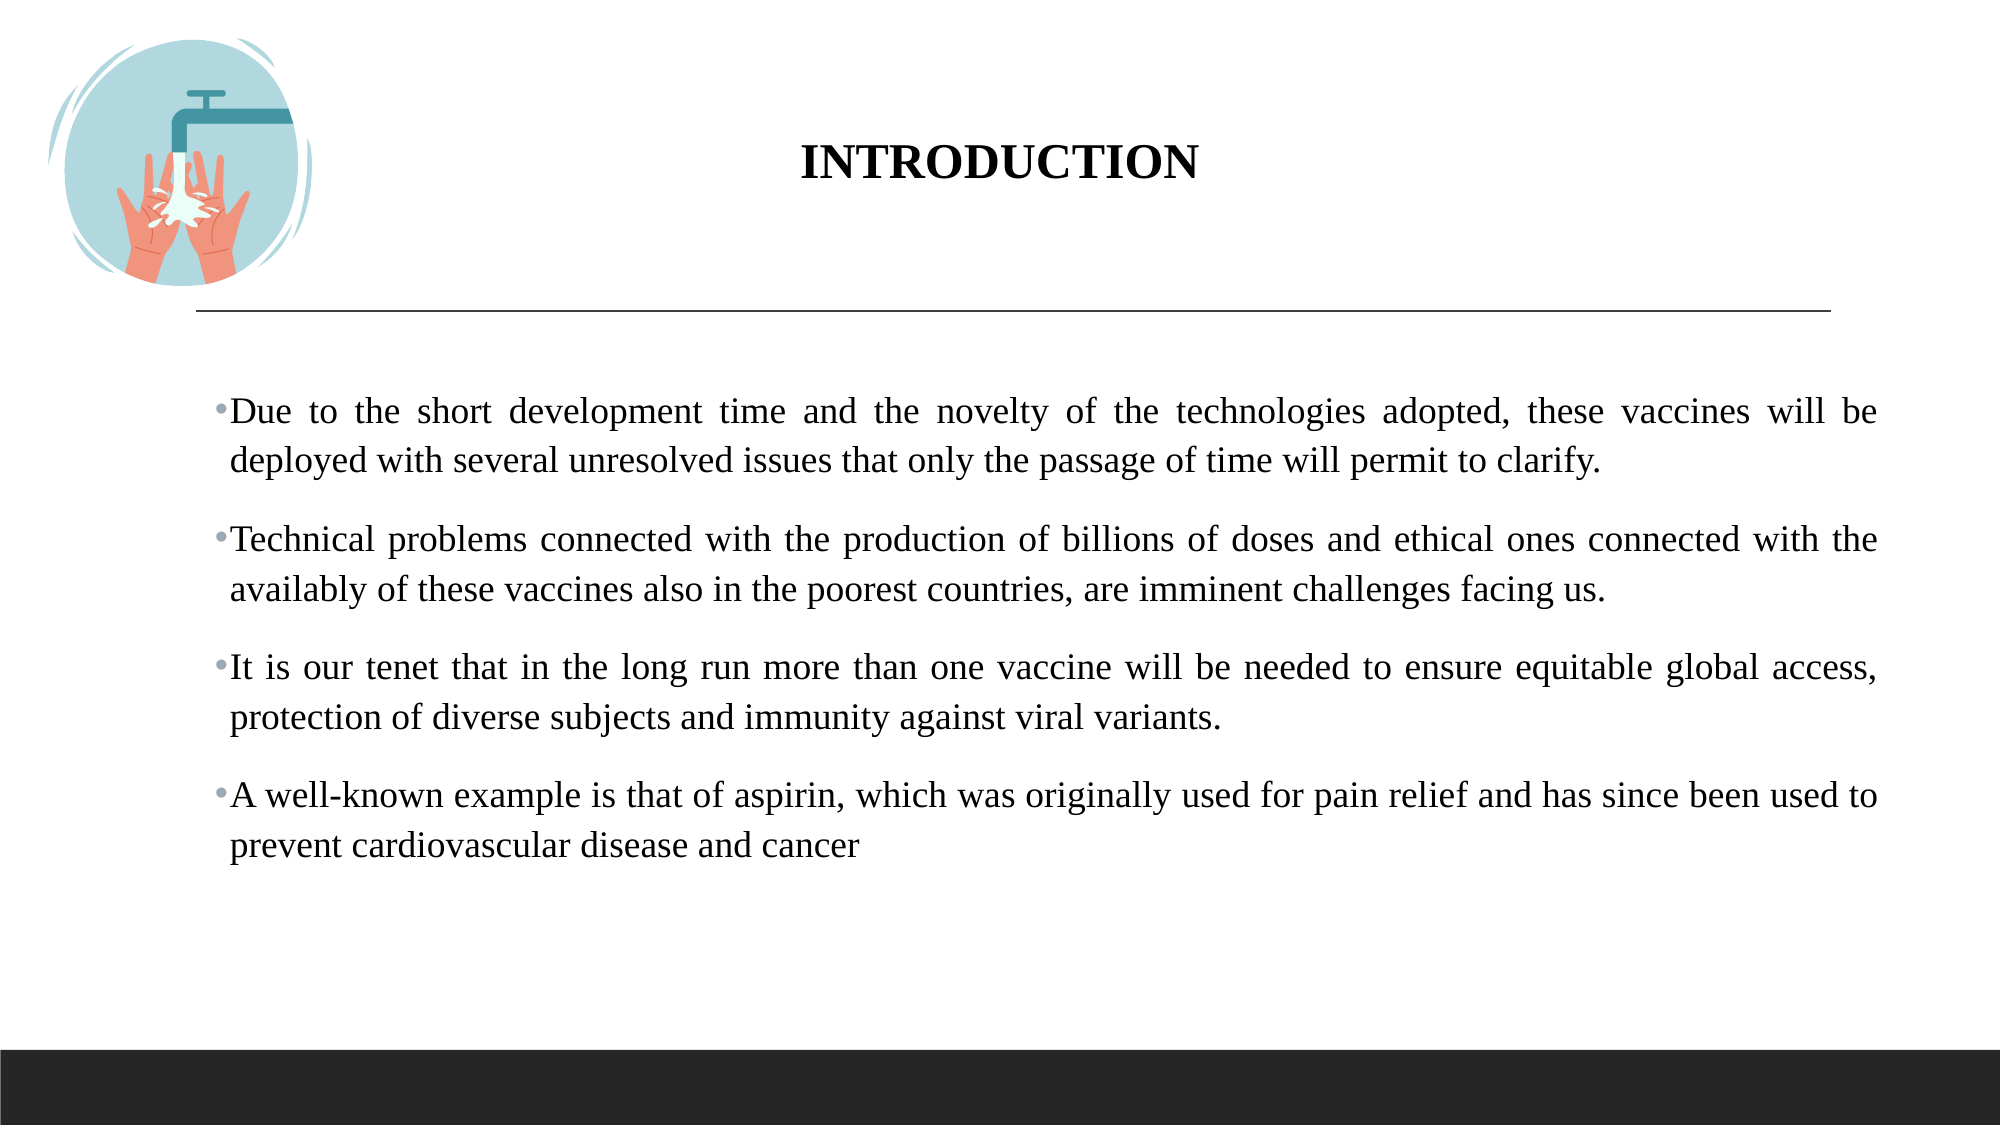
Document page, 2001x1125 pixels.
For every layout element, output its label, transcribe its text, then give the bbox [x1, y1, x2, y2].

title INTRODUCTION [174, 32, 1825, 197]
picture [48, 38, 312, 286]
list Due to the short development time and the novelty of the technologies adopted, these vaccines will be deployed with several unresolved issues that only the passage of time will permit to clarify. Technical problems connected with the production of billions of doses and ethical ones connected with the availably of these vaccines also in the poorest countries, are imminent challenges facing us. It is our tenet that in the long run more than one vaccine will be needed to ensure equitable global access, protection of diverse subjects and immunity against viral variants. A well-known example is that of aspirin, which was originally used for pain relief and has since been used to prevent cardiovascular disease and cancer [214, 373, 1881, 972]
